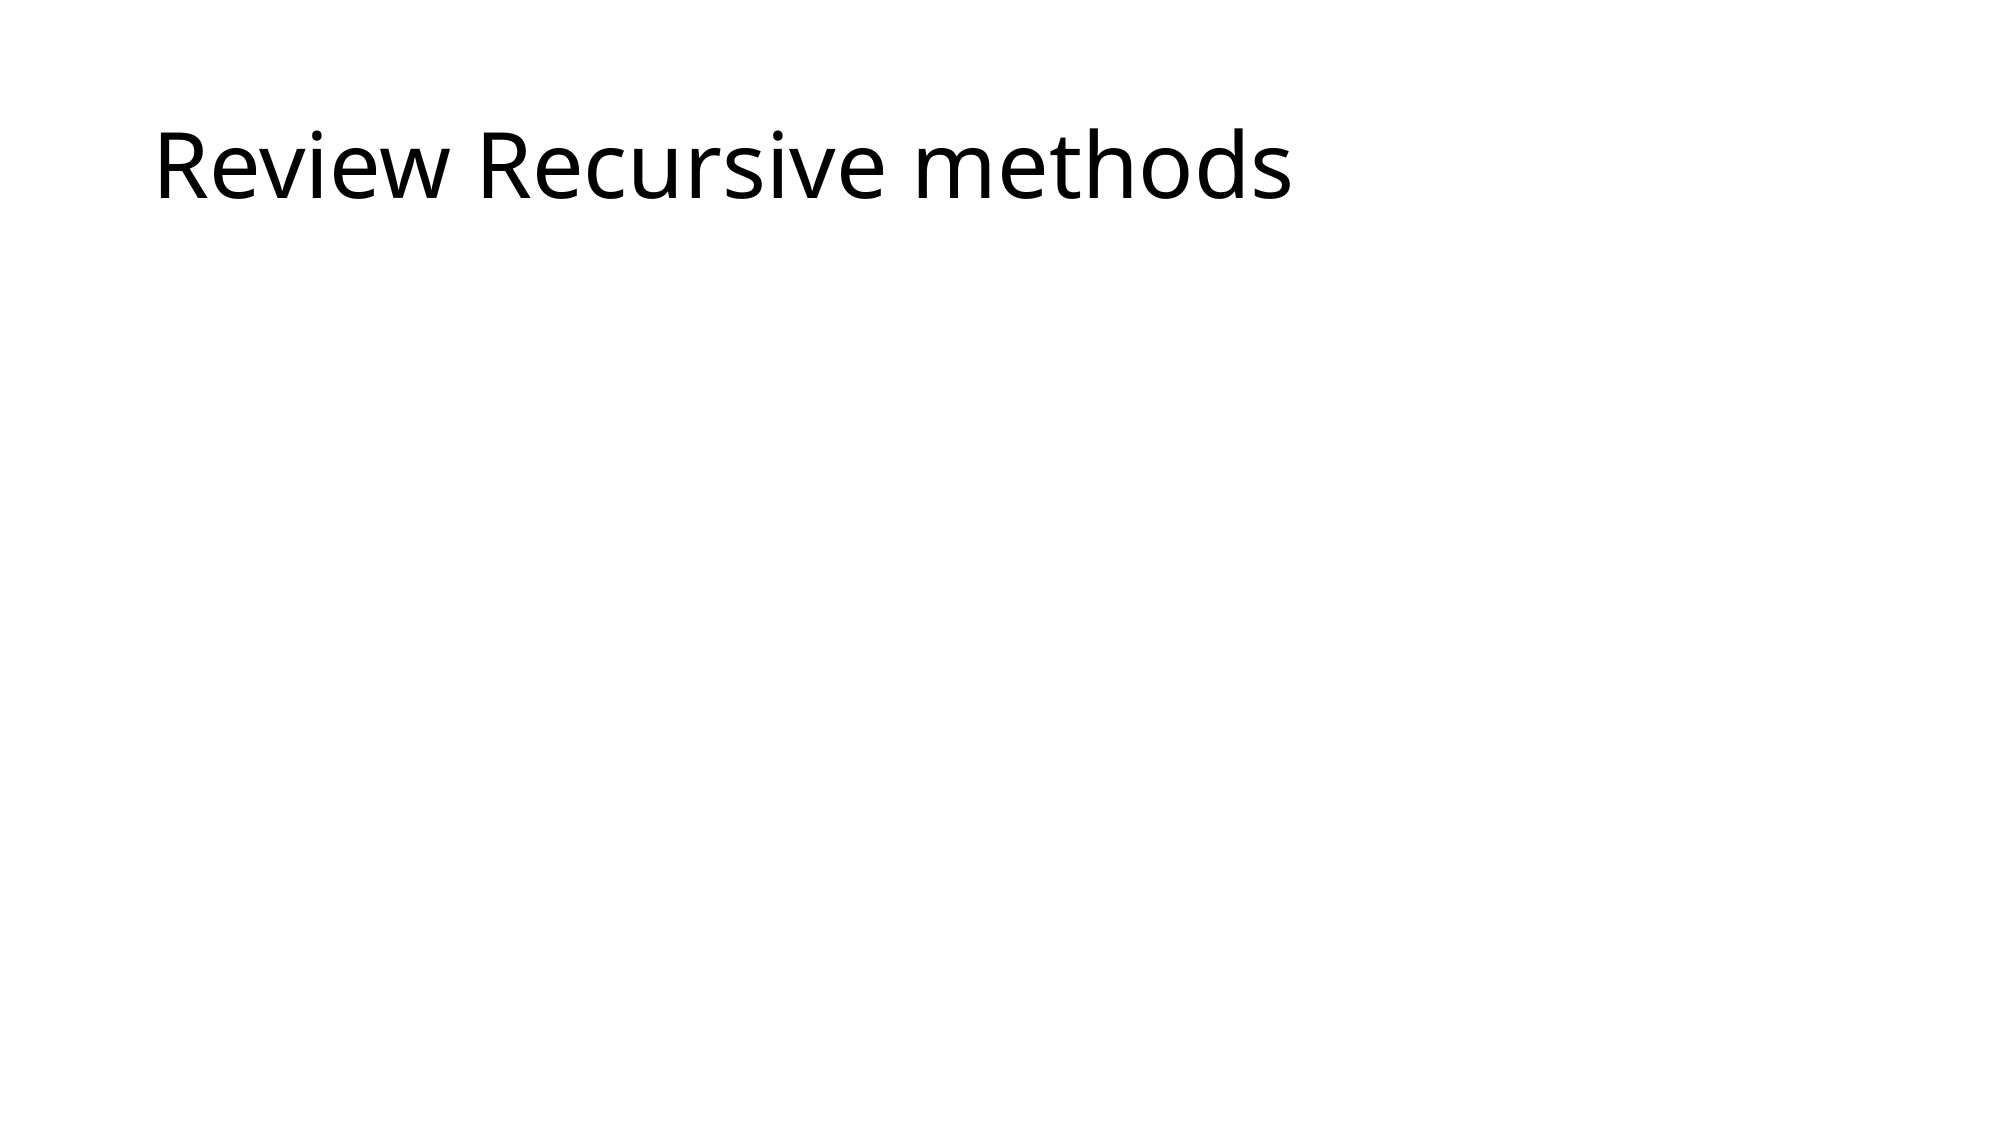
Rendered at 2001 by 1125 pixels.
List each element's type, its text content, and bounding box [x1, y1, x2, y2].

title Review Recursive methods [137, 59, 1863, 278]
